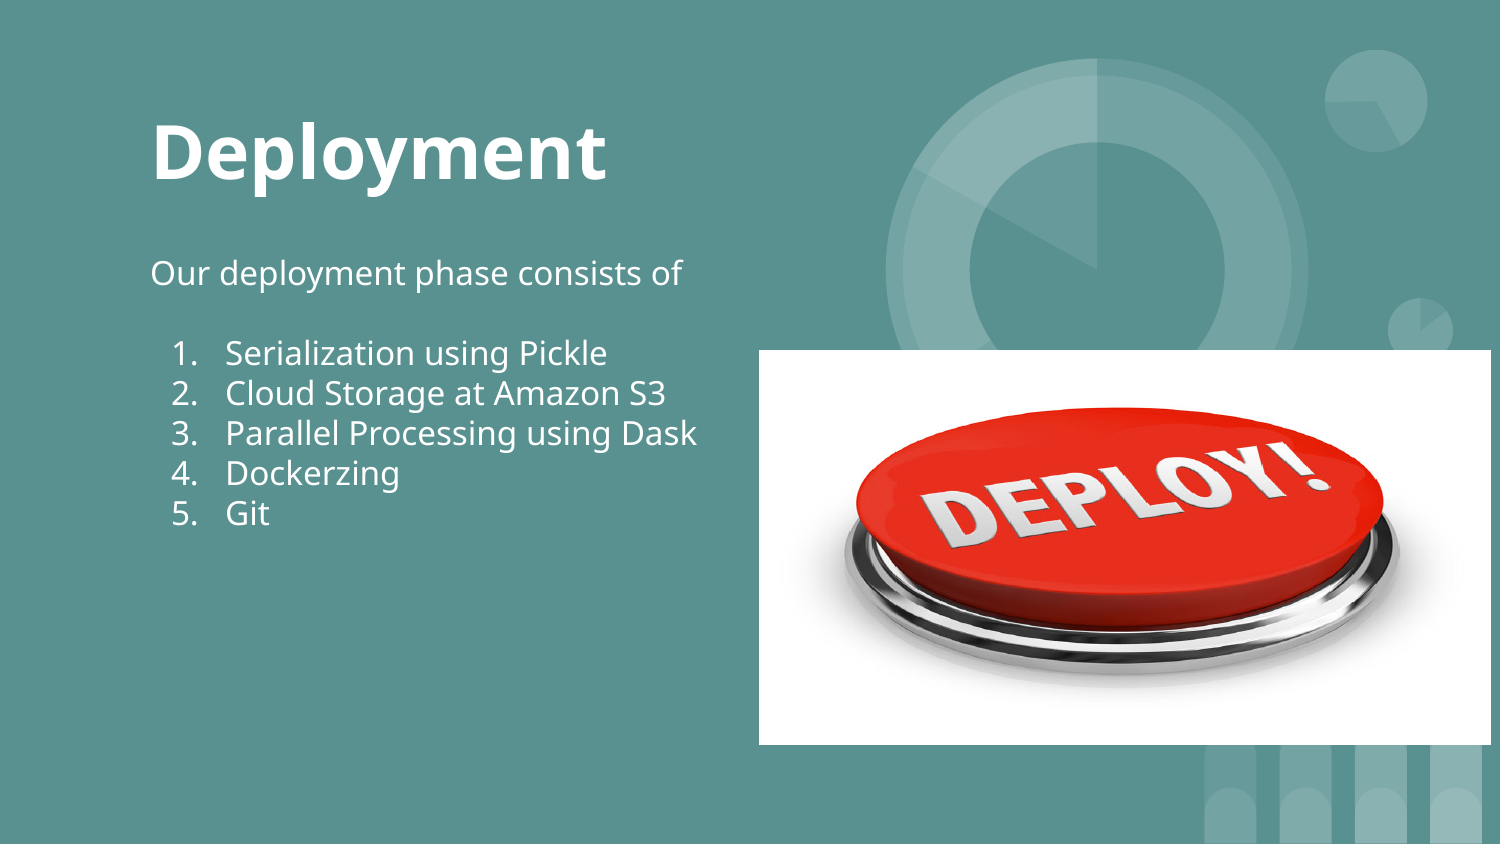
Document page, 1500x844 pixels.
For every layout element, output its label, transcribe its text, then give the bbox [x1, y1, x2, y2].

picture [759, 350, 1491, 745]
subtitle Our deployment phase consists of Serialization using Pickle Cloud Storage at Amazon S3 Parallel Processing using Dask Dockerzing Git [135, 237, 1044, 745]
title Deployment [135, 69, 940, 230]
